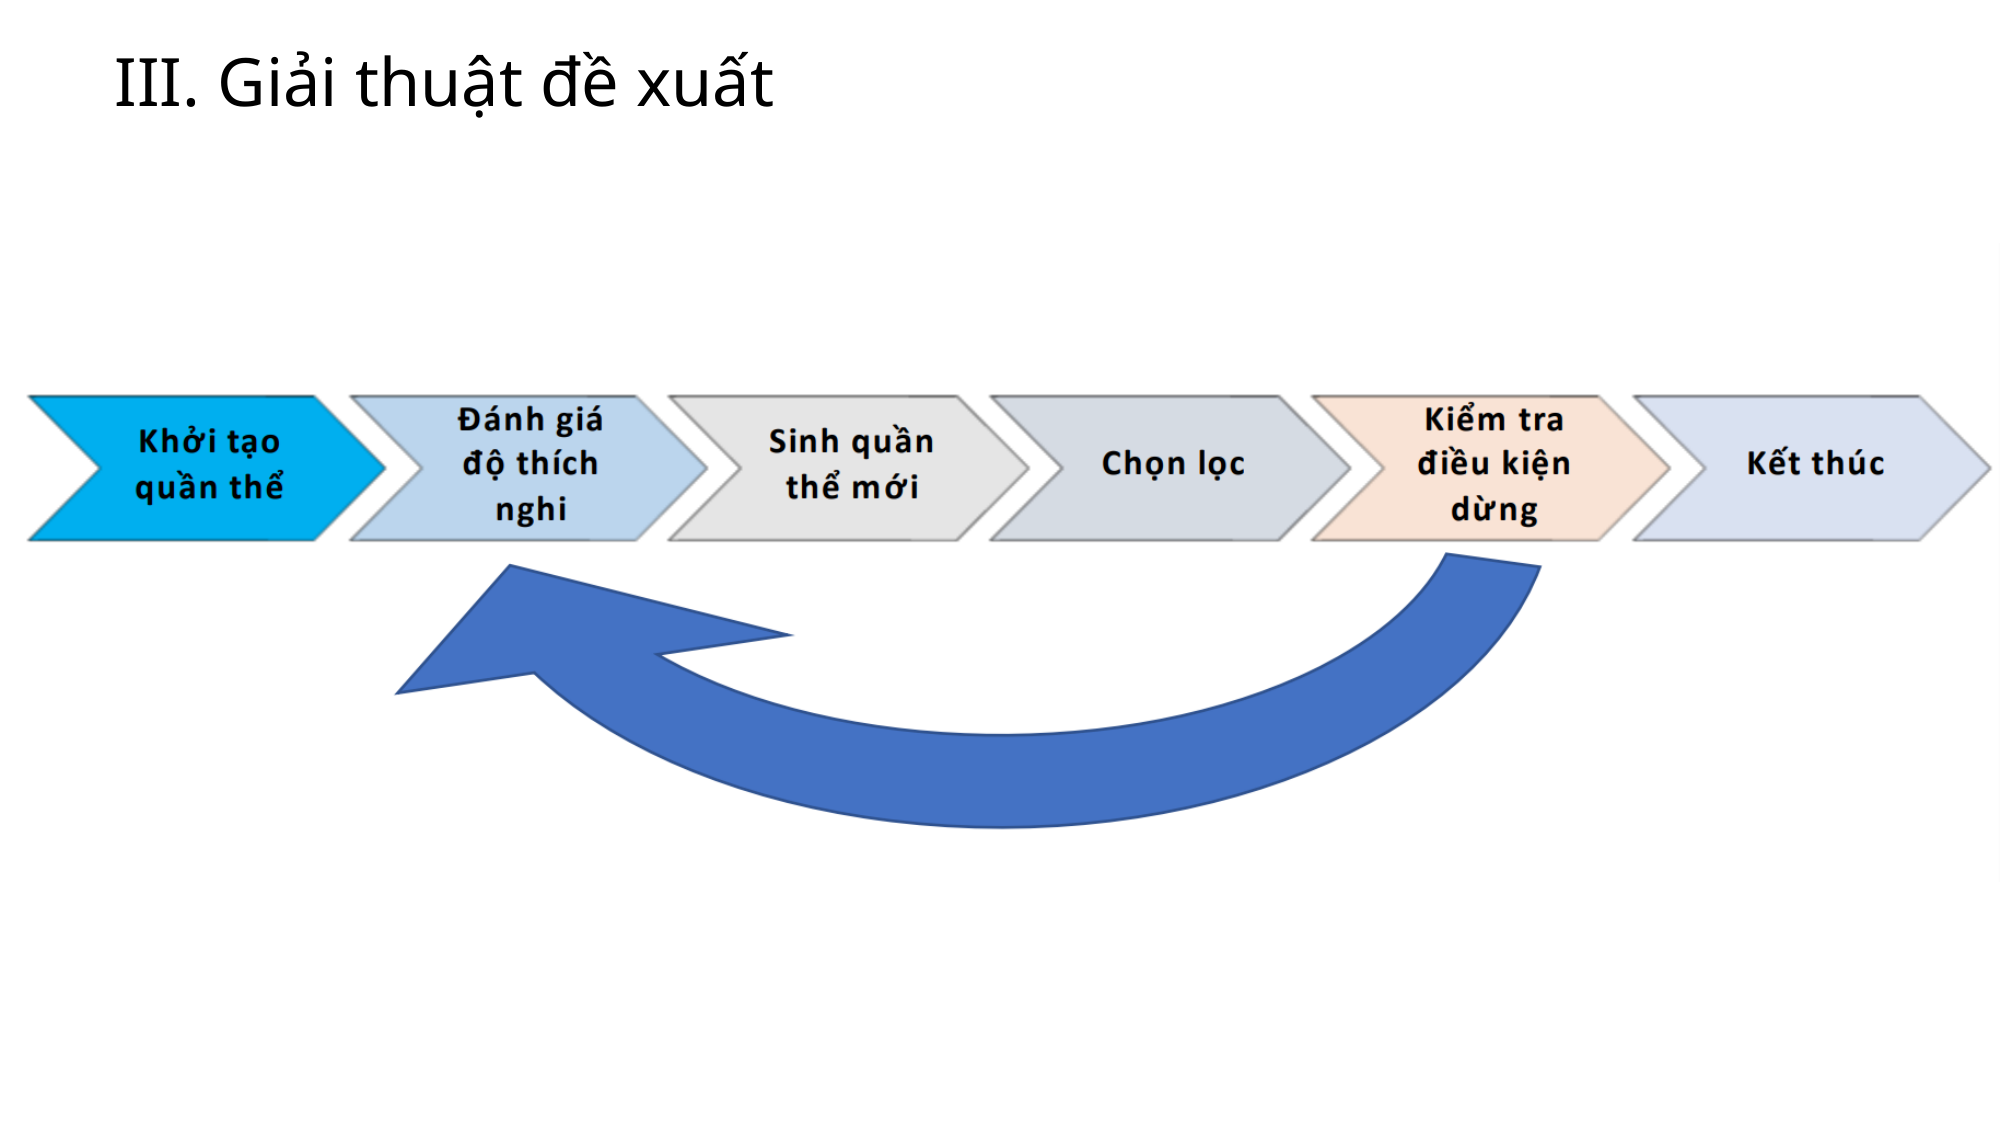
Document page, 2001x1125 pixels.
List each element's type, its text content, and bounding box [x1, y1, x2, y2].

picture [0, 243, 2000, 882]
text_box III. Giải thuật đề xuất [99, 32, 1770, 127]
